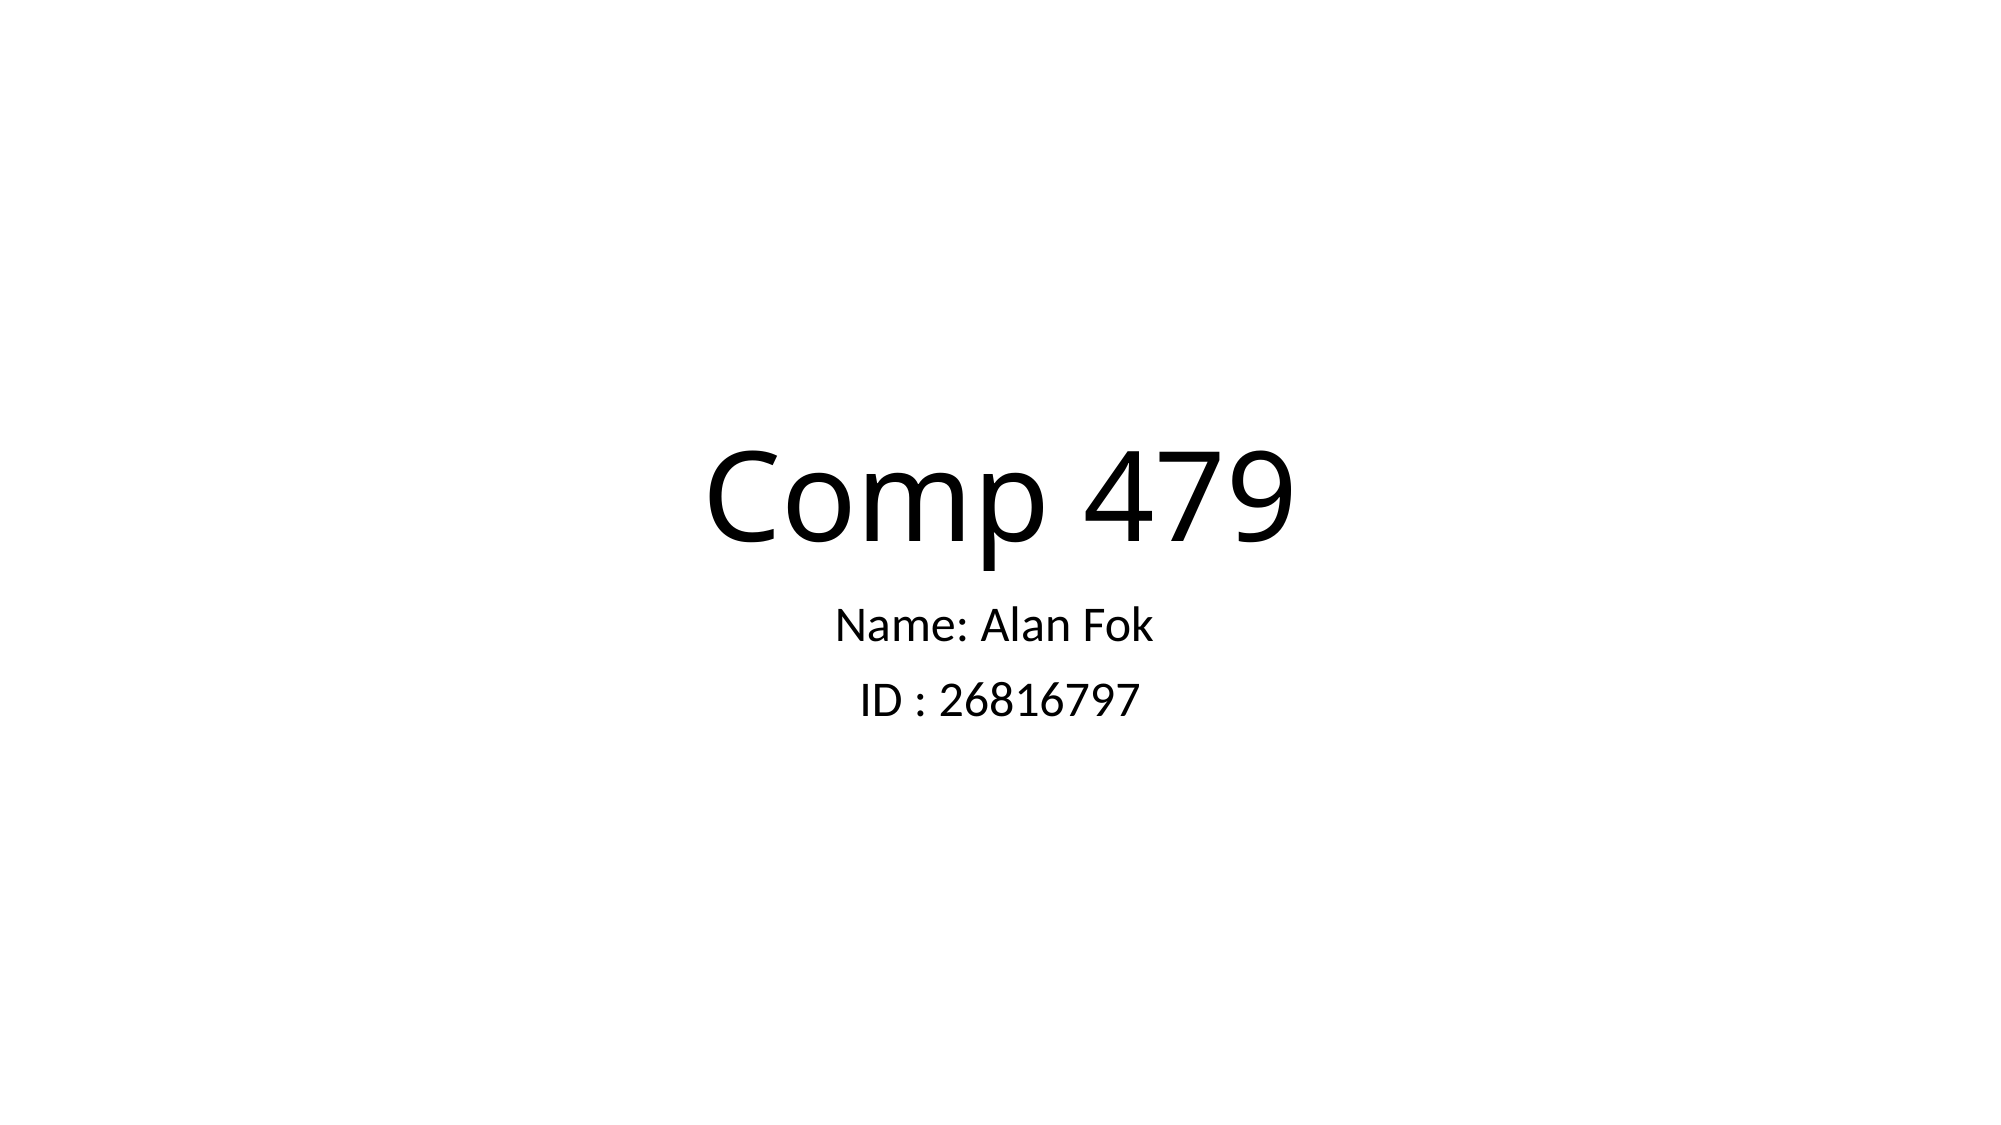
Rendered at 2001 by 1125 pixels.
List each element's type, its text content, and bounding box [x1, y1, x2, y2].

title Comp 479 [249, 184, 1750, 576]
subtitle Name: Alan Fok ID : 26816797 [249, 590, 1750, 863]
